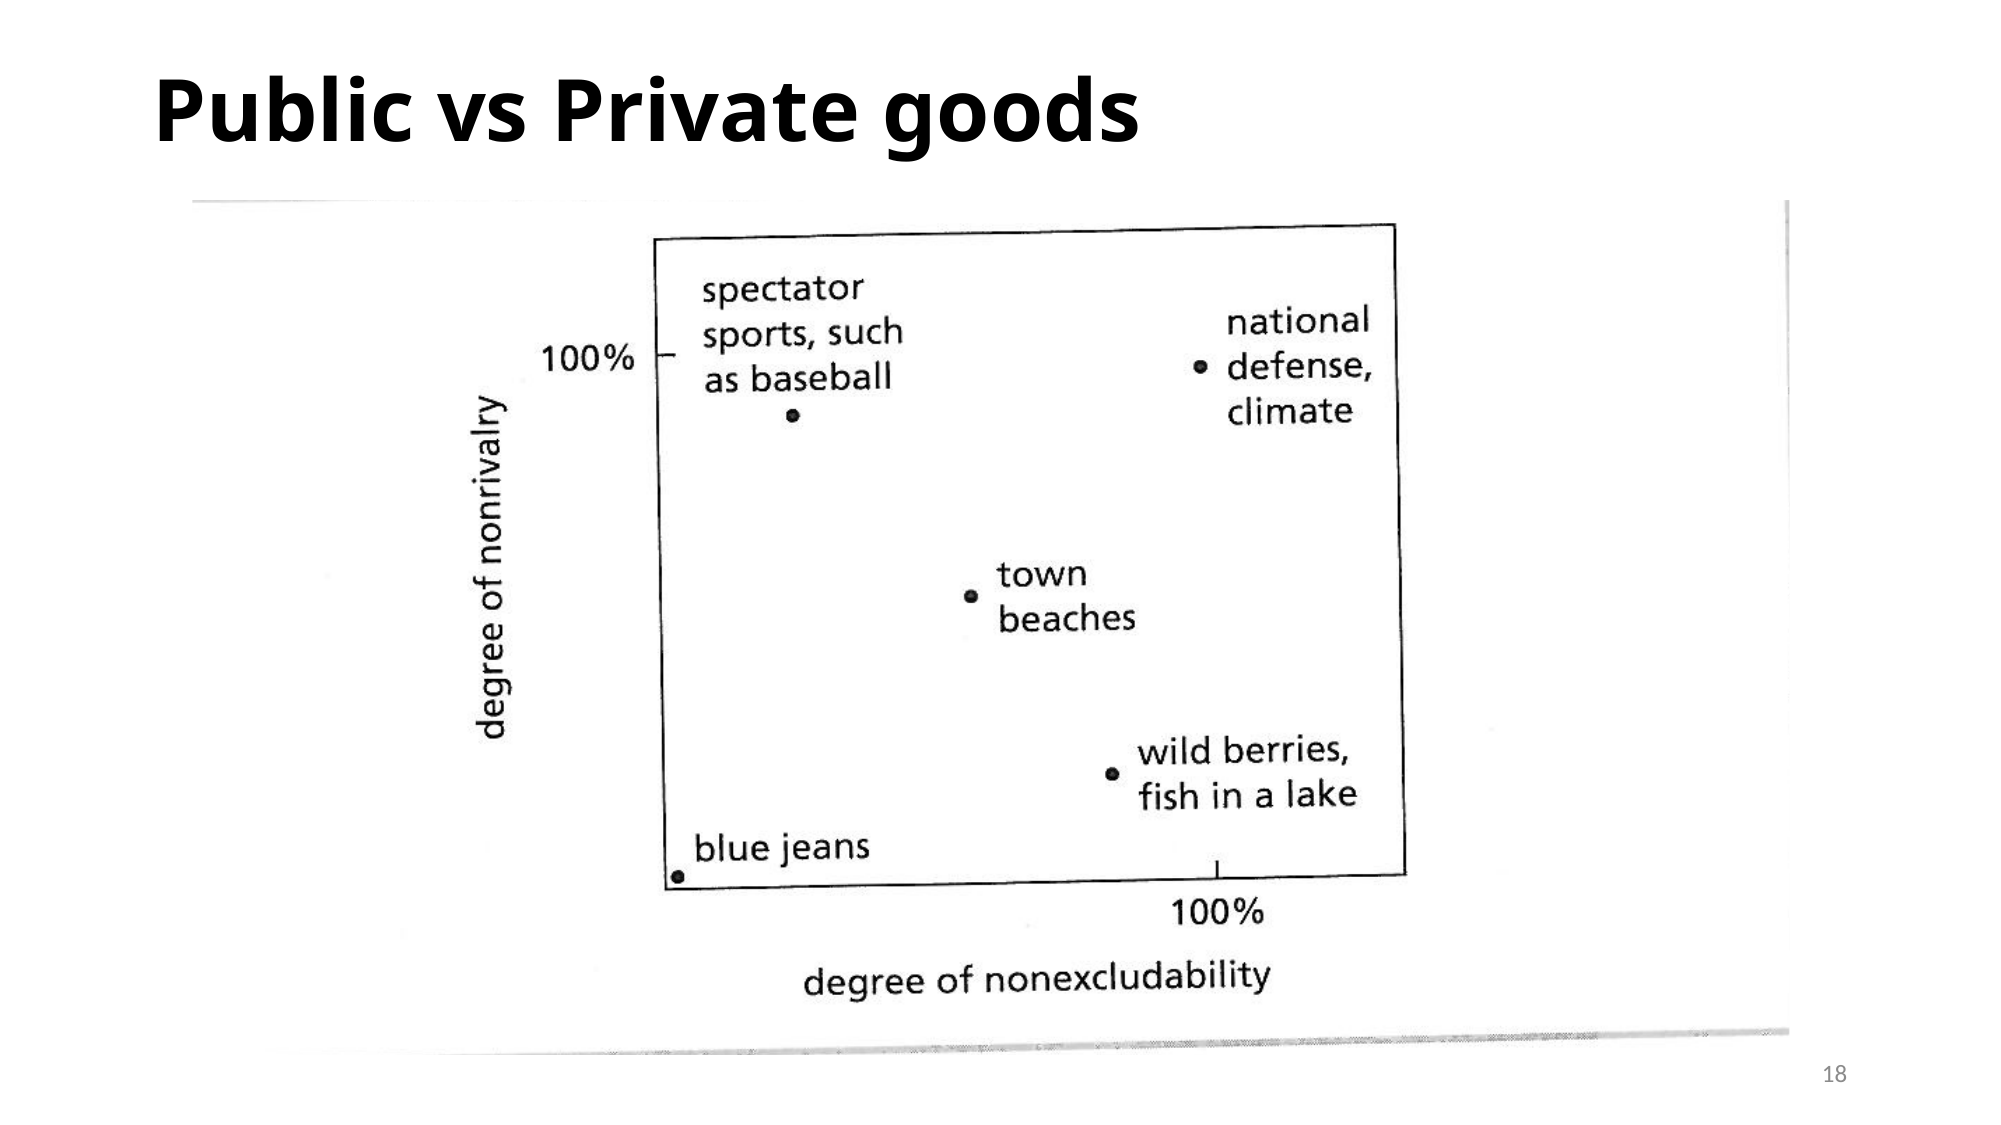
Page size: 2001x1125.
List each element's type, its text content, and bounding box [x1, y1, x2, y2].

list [192, 199, 1790, 1055]
slide_number 18 [1412, 1042, 1863, 1103]
title Public vs Private goods [137, 59, 1863, 169]
